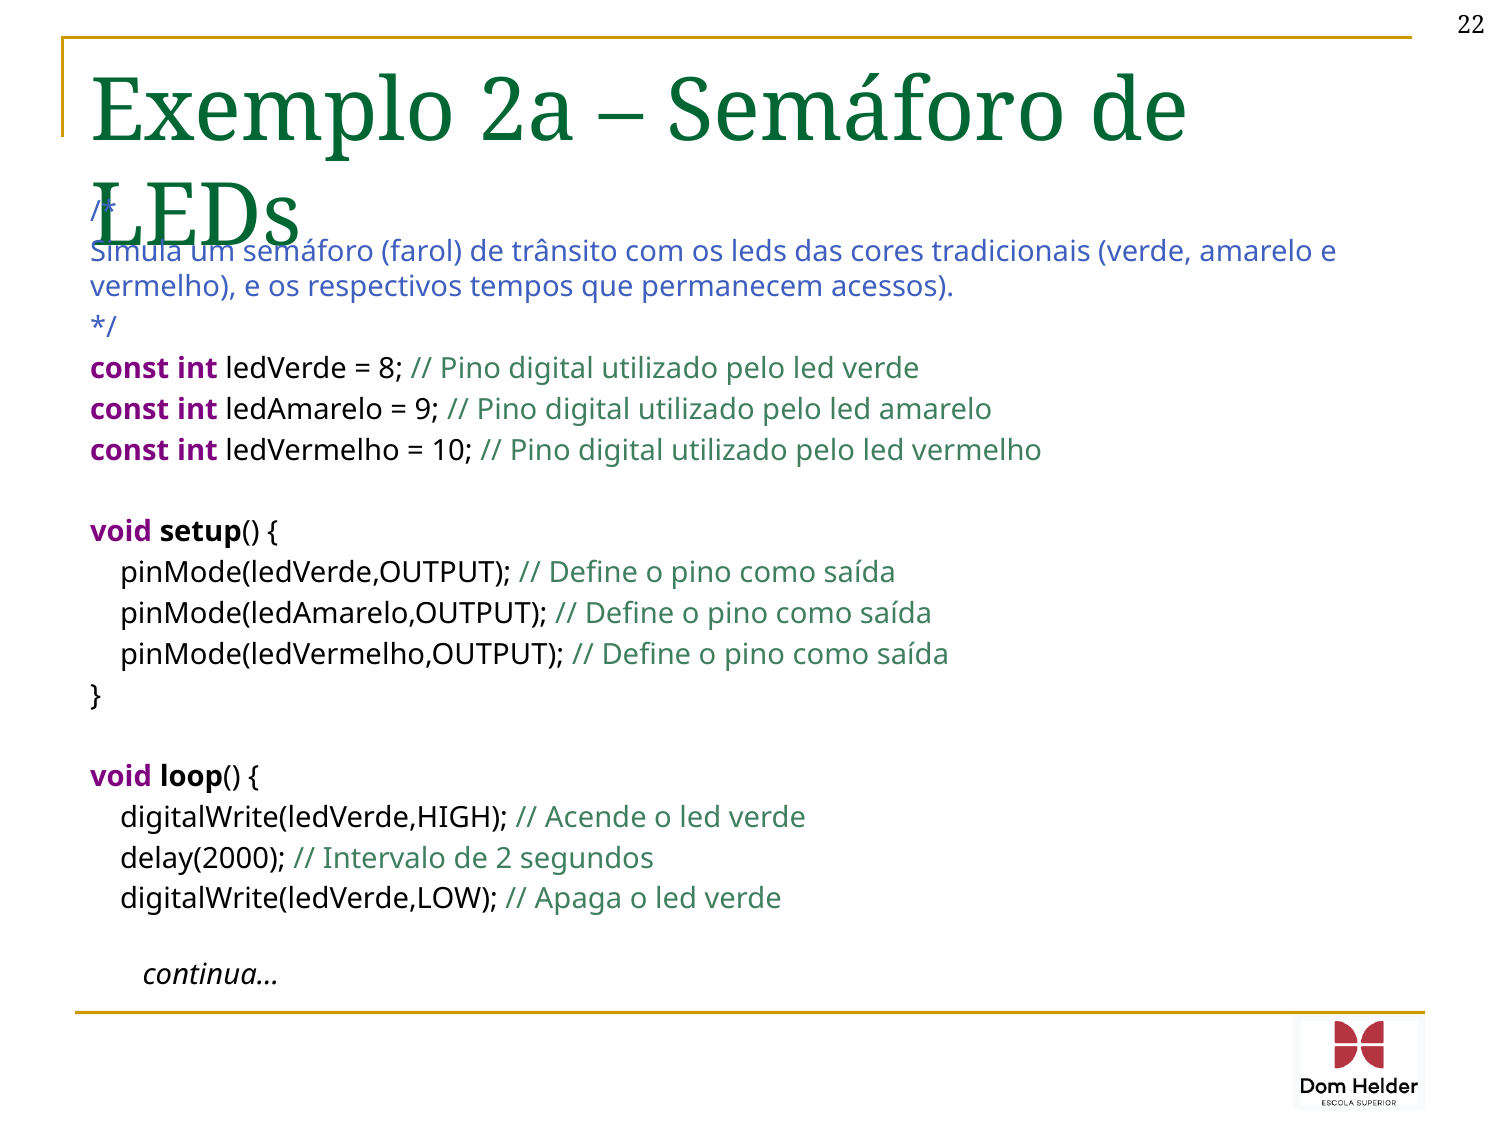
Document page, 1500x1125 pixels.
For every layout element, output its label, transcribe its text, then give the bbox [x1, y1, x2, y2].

picture [1293, 1015, 1425, 1110]
list /* Simula um semáforo (farol) de trânsito com os leds das cores tradicionais (verde, amarelo e vermelho), e os respectivos tempos que permanecem acessos). */ const int ledVerde = 8; // Pino digital utilizado pelo led verde const int ledAmarelo = 9; // Pino digital utilizado pelo led amarelo const int ledVermelho = 10; // Pino digital utilizado pelo led vermelho void setup() { pinMode(ledVerde,OUTPUT); // Define o pino como saída pinMode(ledAmarelo,OUTPUT); // Define o pino como saída pinMode(ledVermelho,OUTPUT); // Define o pino como saída } void loop() { digitalWrite(ledVerde,HIGH); // Acende o led verde delay(2000); // Intervalo de 2 segundos digitalWrite(ledVerde,LOW); // Apaga o led verde continua… [75, 184, 1425, 965]
slide_number 22 [1424, 0, 1500, 51]
title Exemplo 2a – Semáforo de LEDs [75, 45, 1425, 184]
